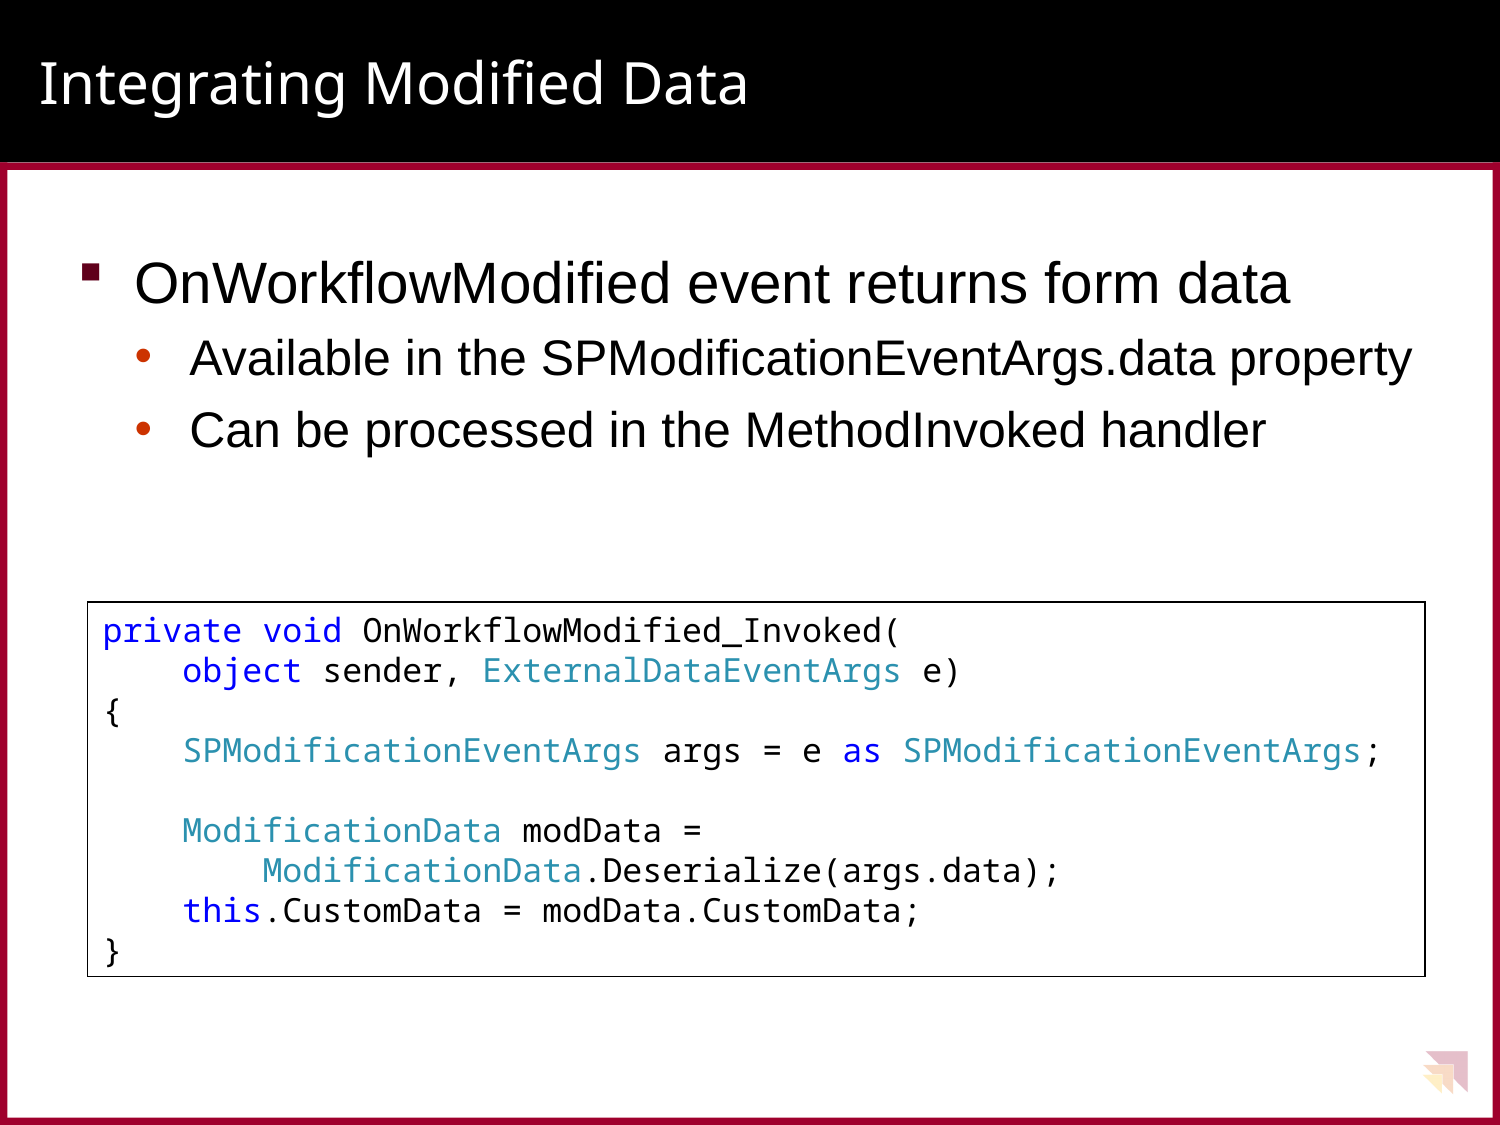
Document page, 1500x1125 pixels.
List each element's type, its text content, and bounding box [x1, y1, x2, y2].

text_box private void OnWorkflowModified_Invoked( object sender, ExternalDataEventArgs e) { SPModificationEventArgs args = e as SPModificationEventArgs; ModificationData modData = ModificationData.Deserialize(args.data); this.CustomData = modData.CustomData; } [87, 602, 1425, 977]
title Integrating Modified Data [24, 12, 1438, 150]
list OnWorkflowModified event returns form data Available in the SPModificationEventArgs.data property Can be processed in the MethodInvoked handler [62, 237, 1438, 538]
